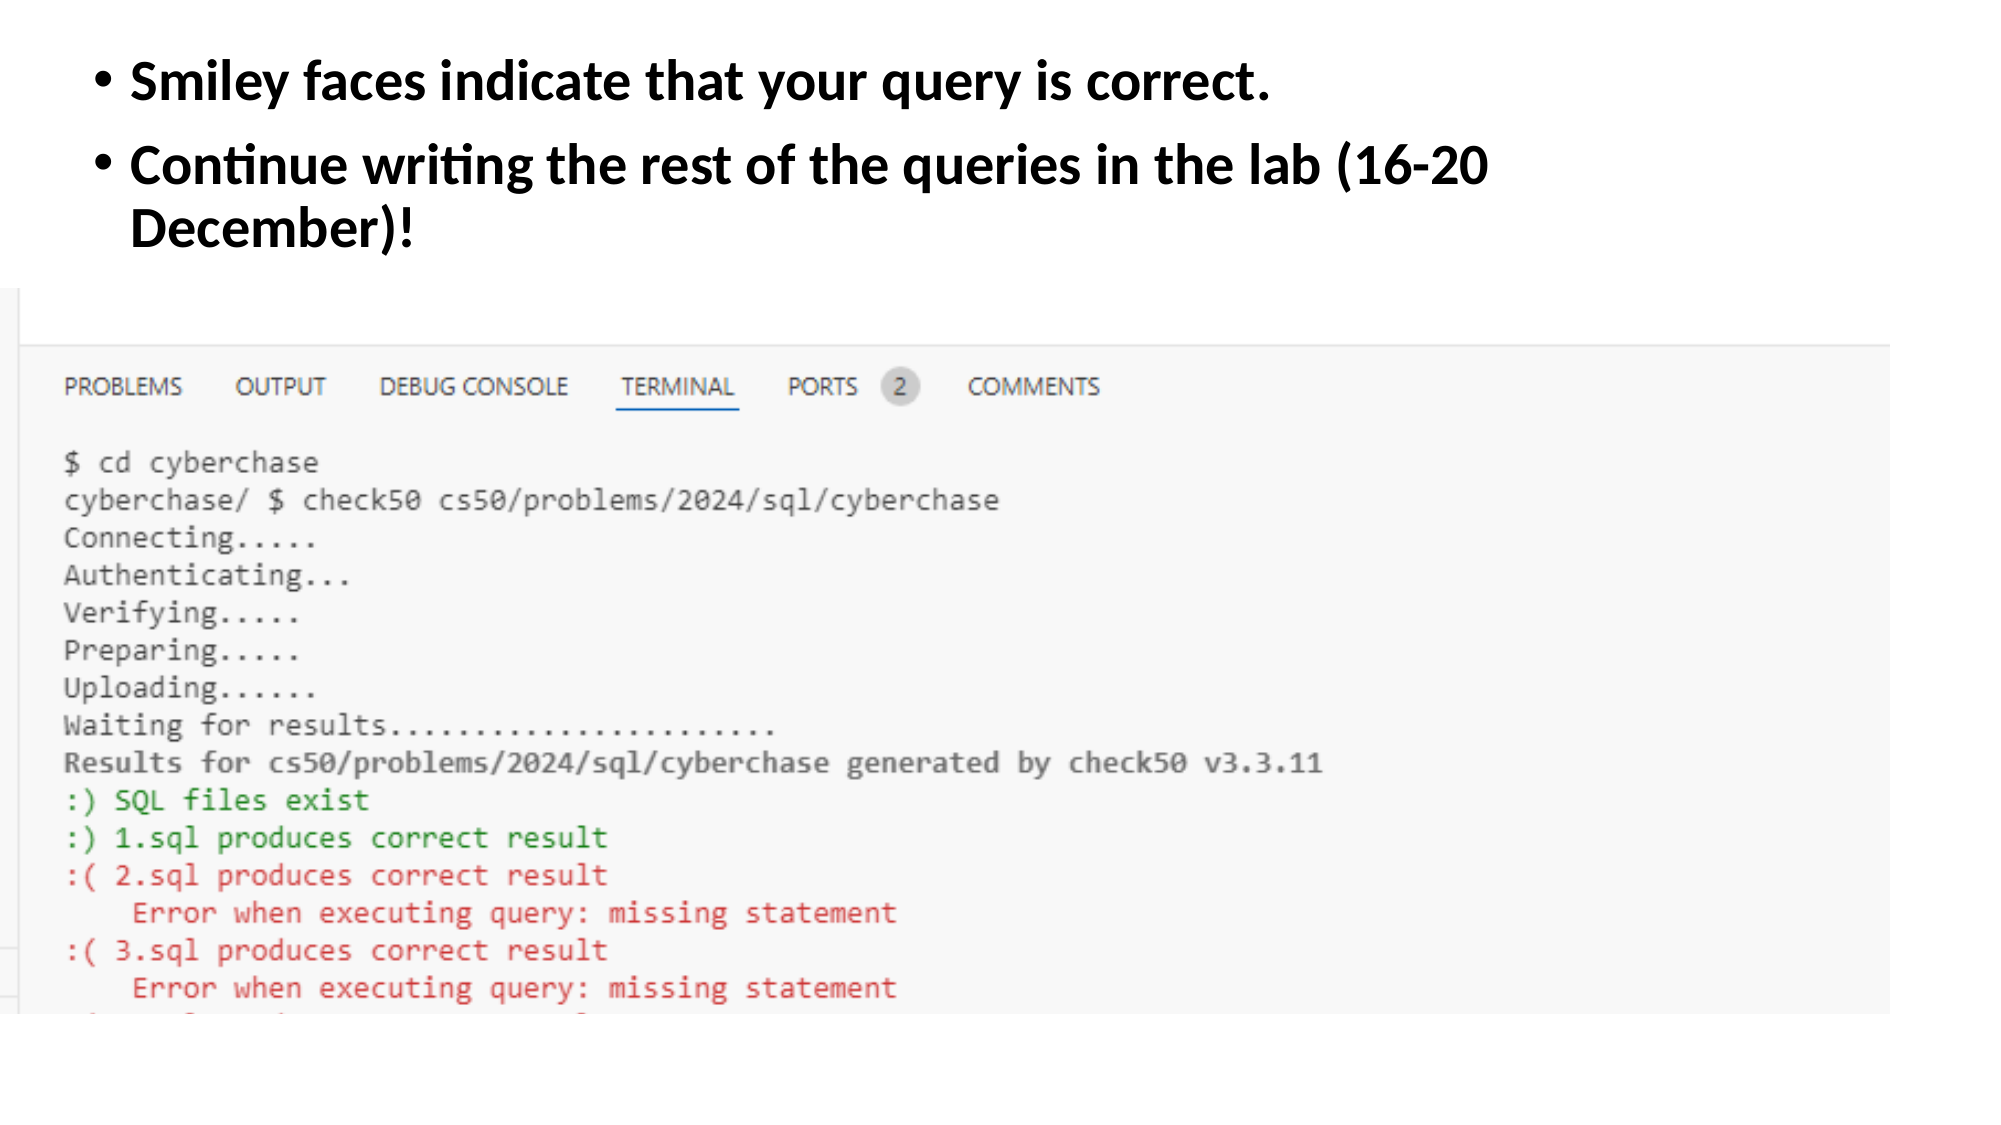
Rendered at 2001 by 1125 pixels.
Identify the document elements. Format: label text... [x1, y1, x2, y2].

picture [0, 288, 1890, 1014]
list Smiley faces indicate that your query is correct. Continue writing the rest of the queries in the lab (16-20 December)! [78, 42, 1804, 288]
